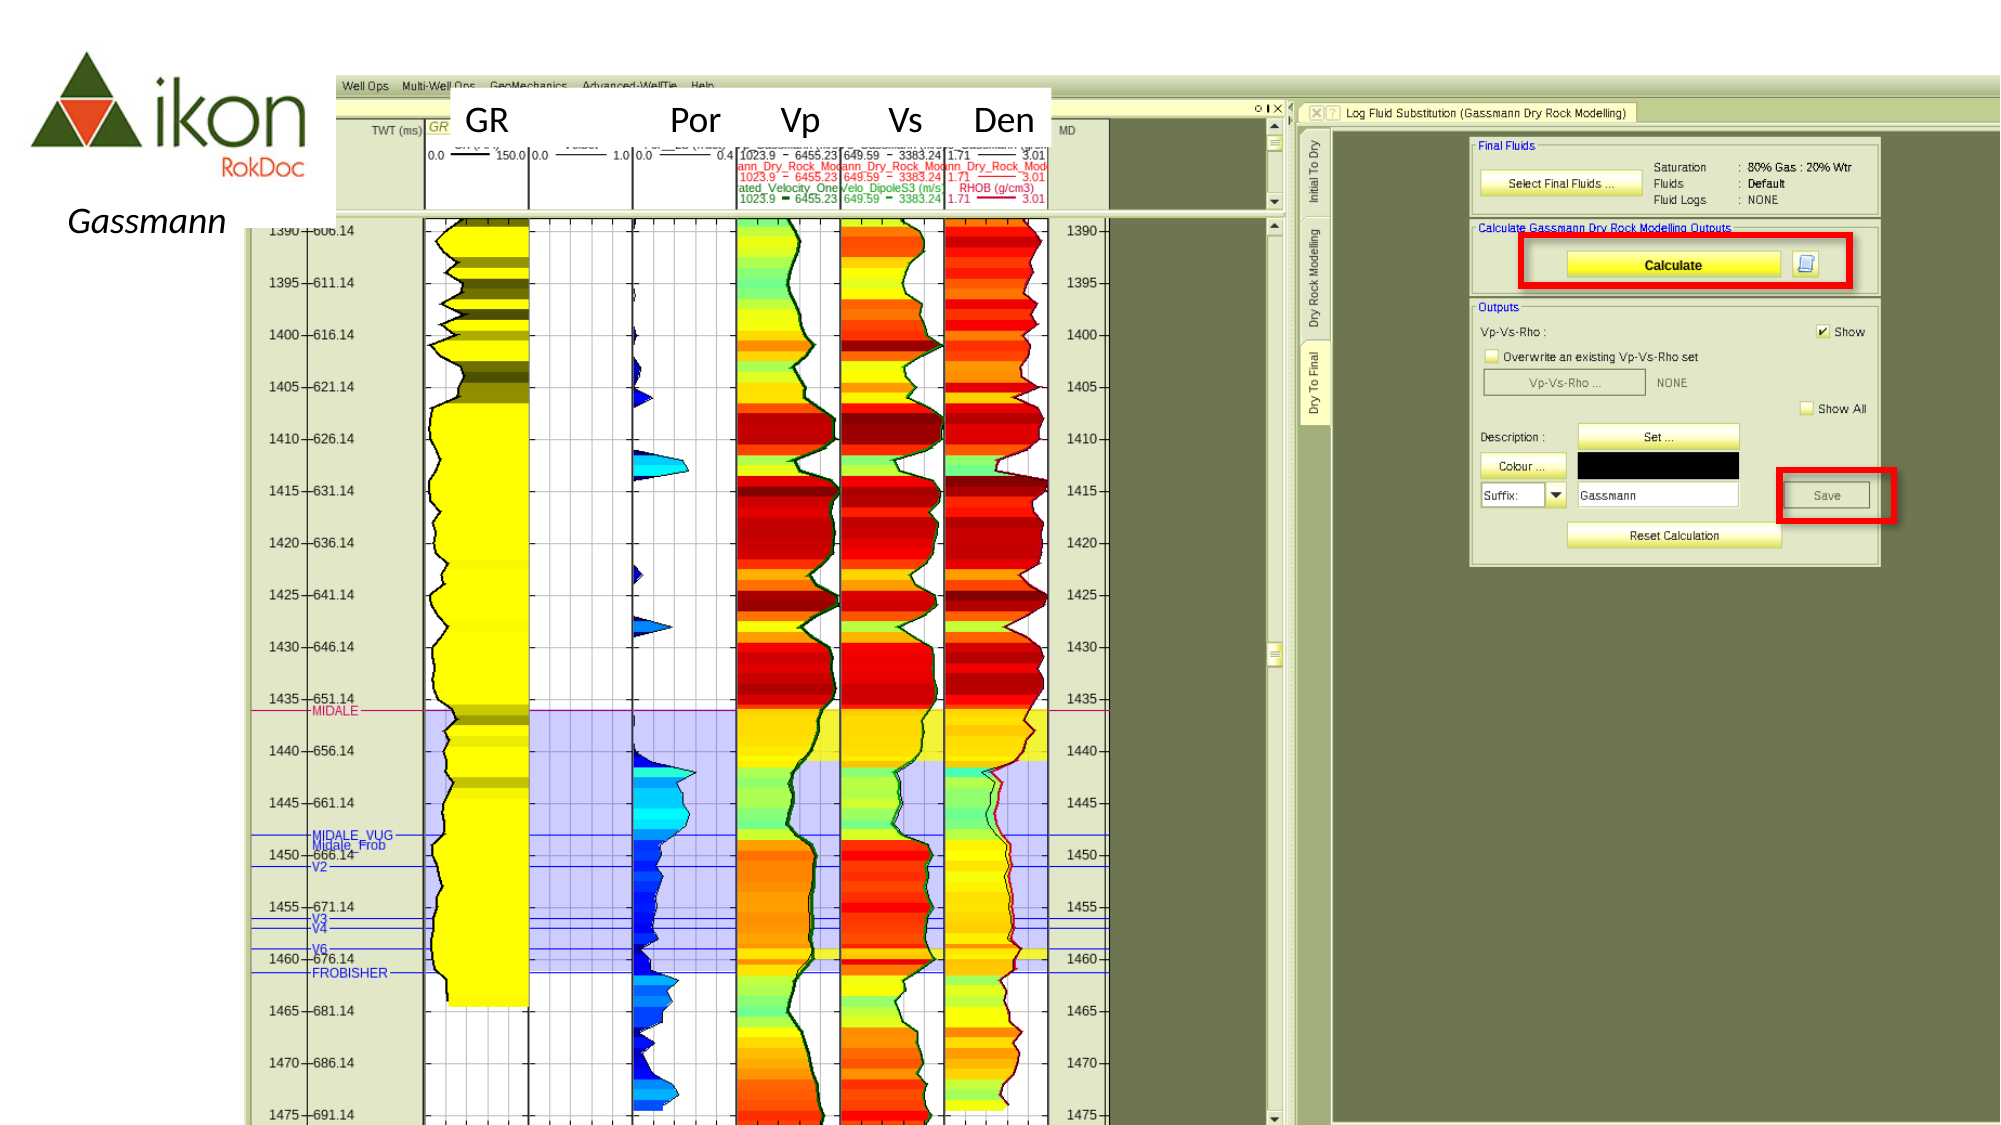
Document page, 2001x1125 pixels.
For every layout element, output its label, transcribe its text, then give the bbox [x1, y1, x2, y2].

text_box Gassmann [52, 228, 242, 248]
picture [0, 0, 2000, 1125]
